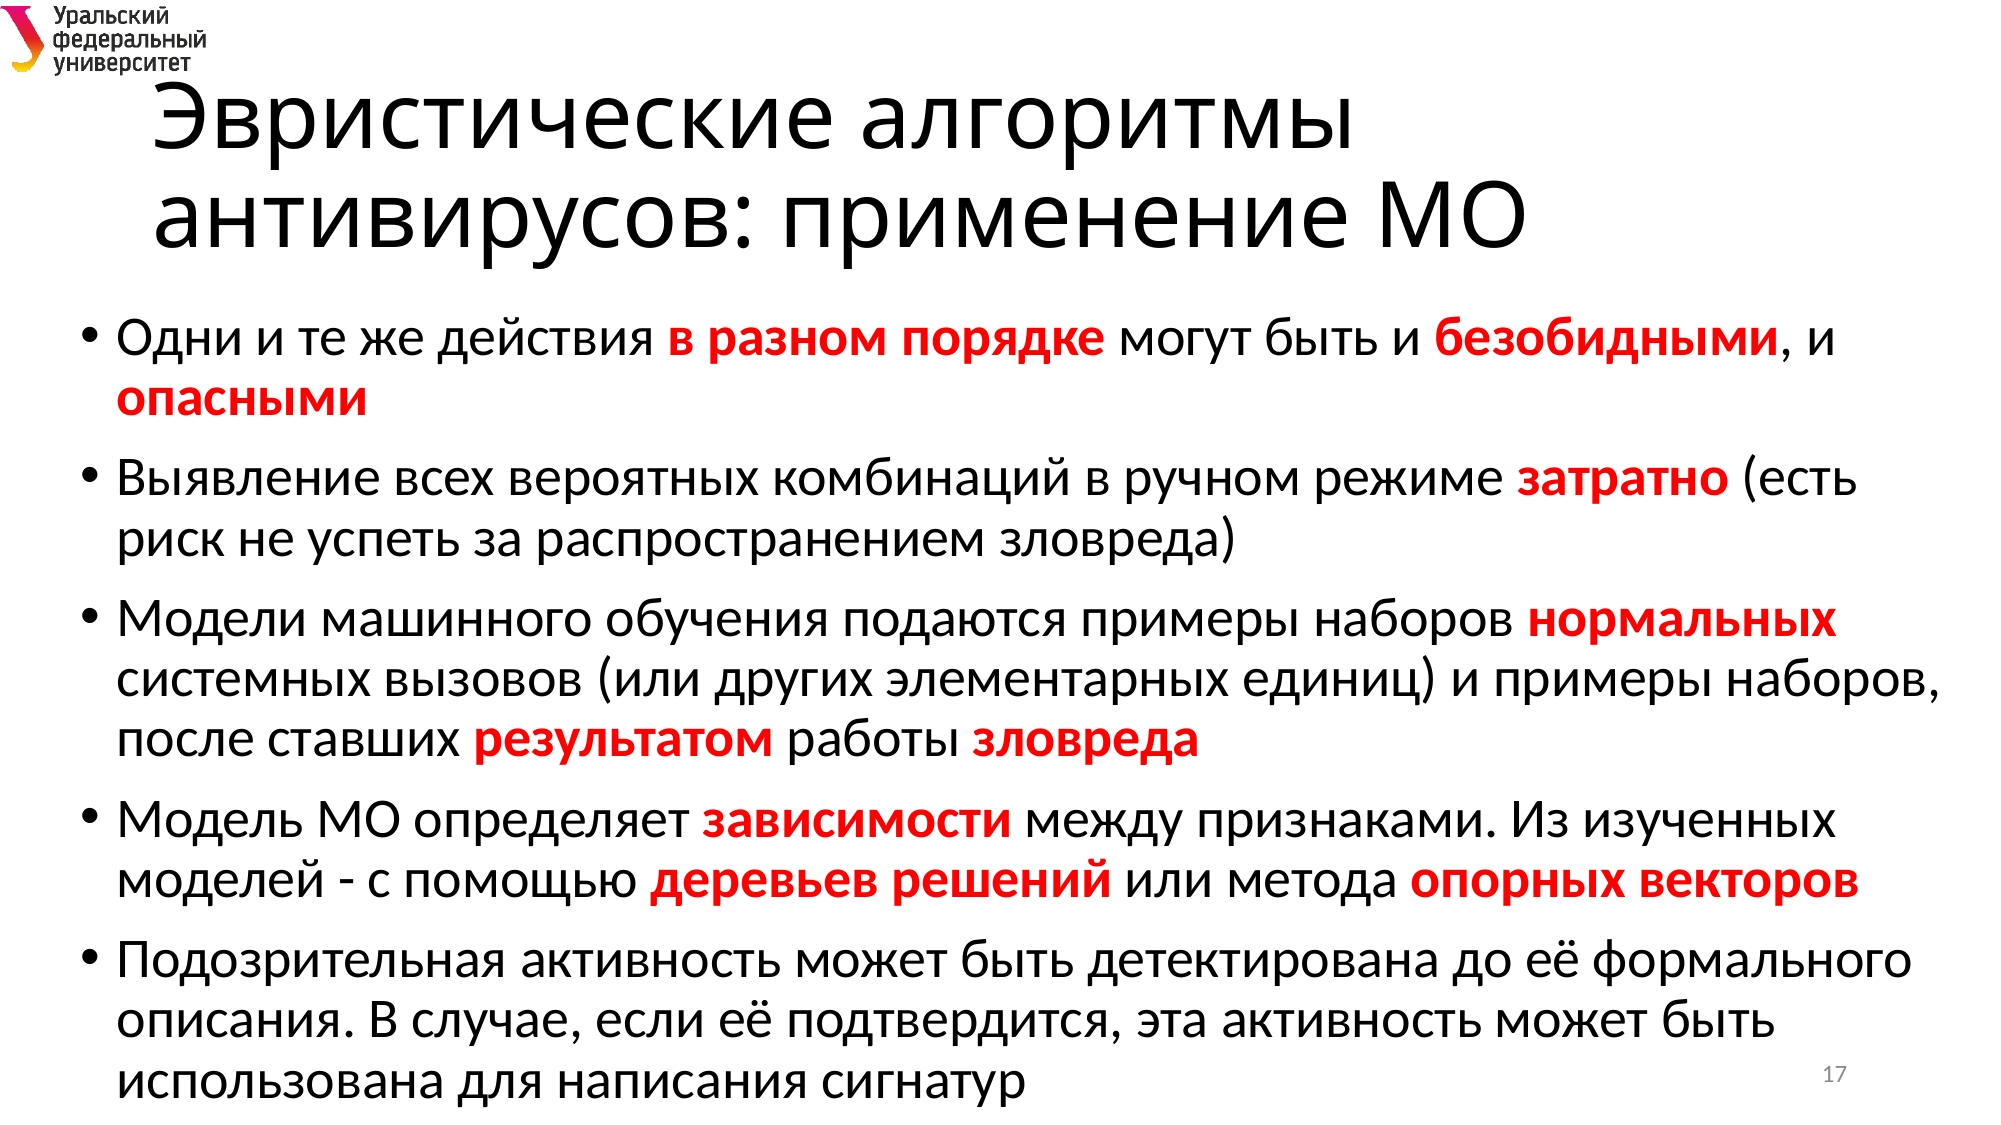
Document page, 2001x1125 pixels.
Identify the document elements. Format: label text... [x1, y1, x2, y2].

picture [0, 4, 221, 76]
title Эвристические алгоритмы антивирусов: применение МО [137, 59, 1863, 278]
slide_number 17 [1412, 1042, 1863, 1103]
list Одни и те же действия в разном порядке могут быть и безобидными, и опасными Выявление всех вероятных комбинаций в ручном режиме затратно (есть риск не успеть за распространением зловреда) Модели машинного обучения подаются примеры наборов нормальных системных вызовов (или других элементарных единиц) и примеры наборов, после ставших результатом работы зловреда Модель МО определяет зависимости между признаками. Из изученных моделей - с помощью деревьев решений или метода опорных векторов Подозрительная активность может быть детектирована до её формального описания. В случае, если её подтвердится, эта активность может быть использована для написания сигнатур [65, 299, 1960, 1121]
